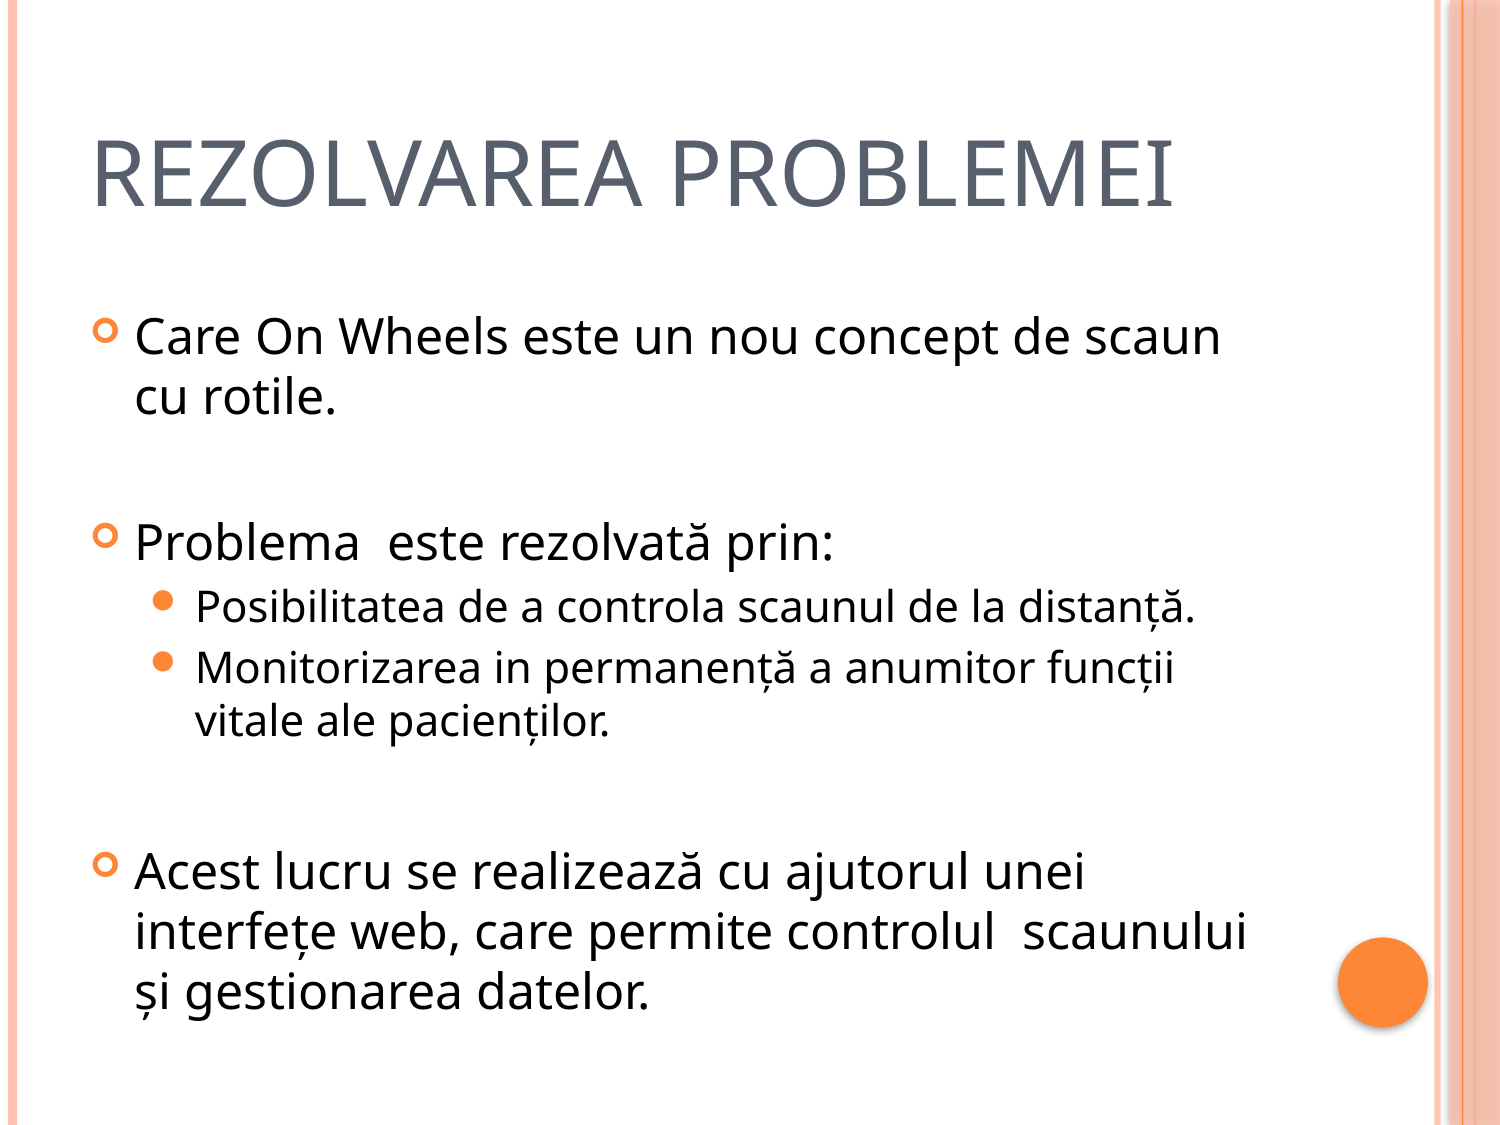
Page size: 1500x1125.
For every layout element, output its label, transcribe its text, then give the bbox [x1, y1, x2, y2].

title Rezolvarea problemei [75, 45, 1300, 233]
list Care On Wheels este un nou concept de scaun cu rotile. Problema este rezolvată prin: Posibilitatea de a controla scaunul de la distanţă. Monitorizarea in permanenţă a anumitor funcţii vitale ale pacienţilor. Acest lucru se realizează cu ajutorul unei interfeţe web, care permite controlul scaunului şi gestionarea datelor. [75, 262, 1300, 1062]
